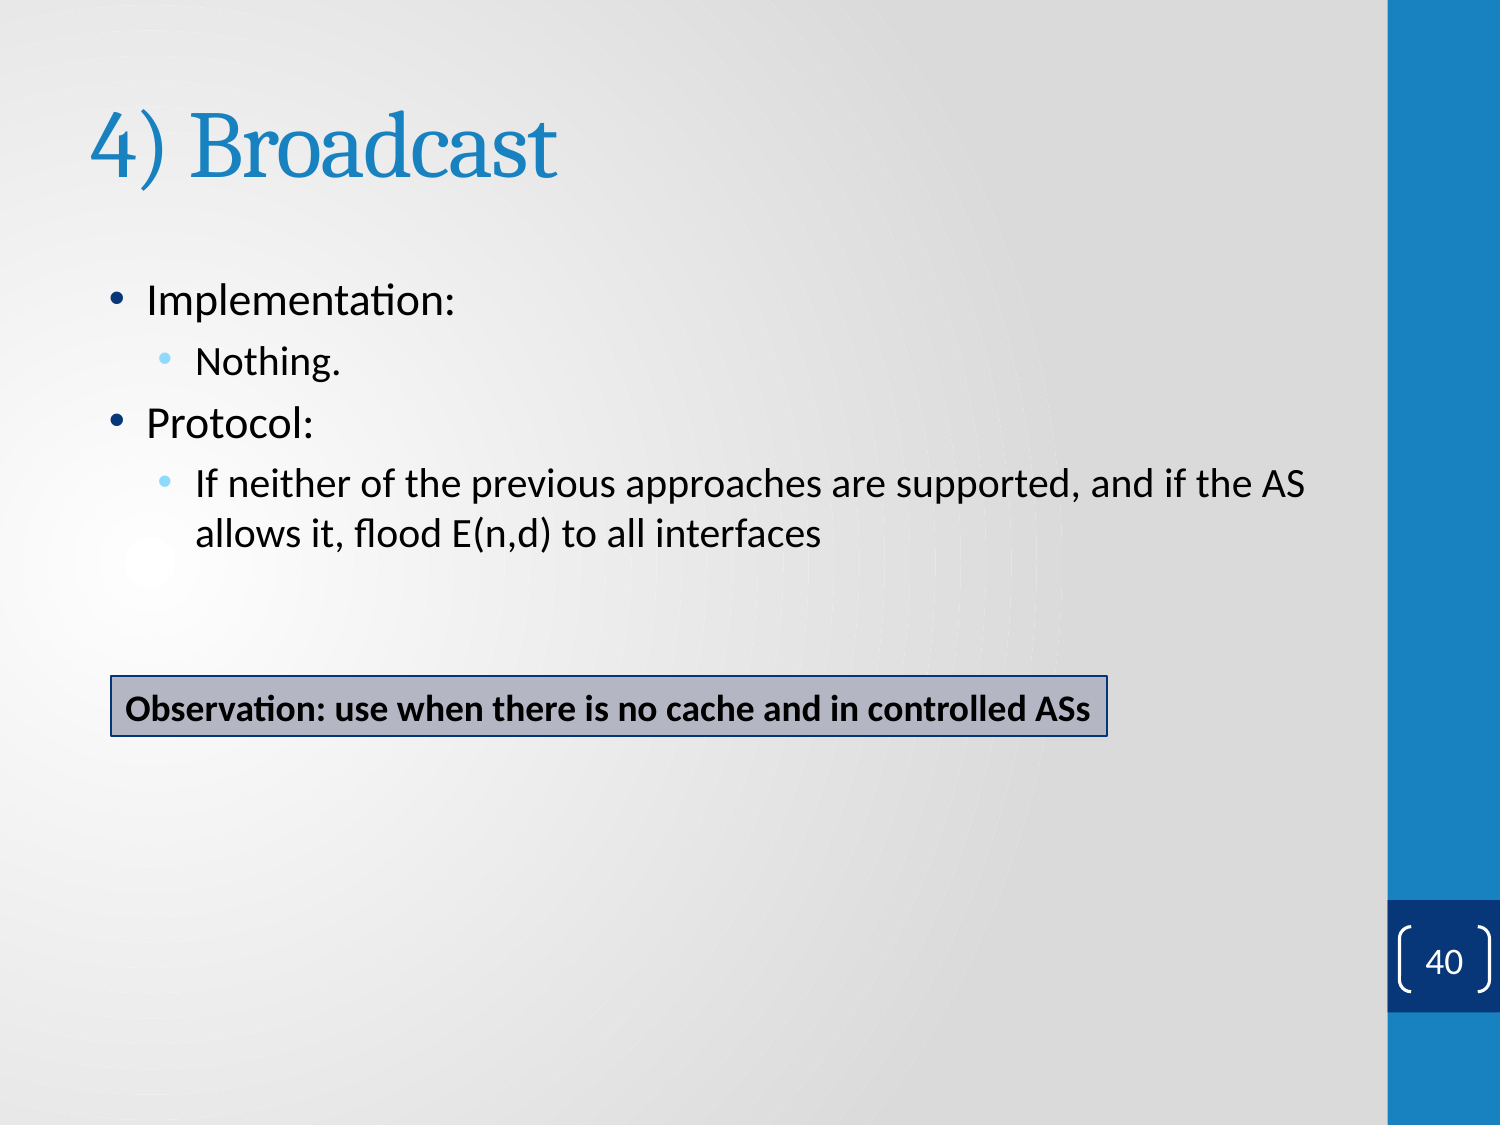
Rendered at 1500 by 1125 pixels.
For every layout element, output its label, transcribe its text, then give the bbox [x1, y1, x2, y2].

text_box Observation: use when there is no cache and in controlled ASs [110, 675, 1108, 737]
title 4) Broadcast [75, 45, 1325, 233]
list Implementation: Nothing. Protocol: If neither of the previous approaches are supported, and if the AS allows it, flood E(n,d) to all interfaces [75, 262, 1325, 1050]
slide_number 40 [1397, 925, 1492, 994]
